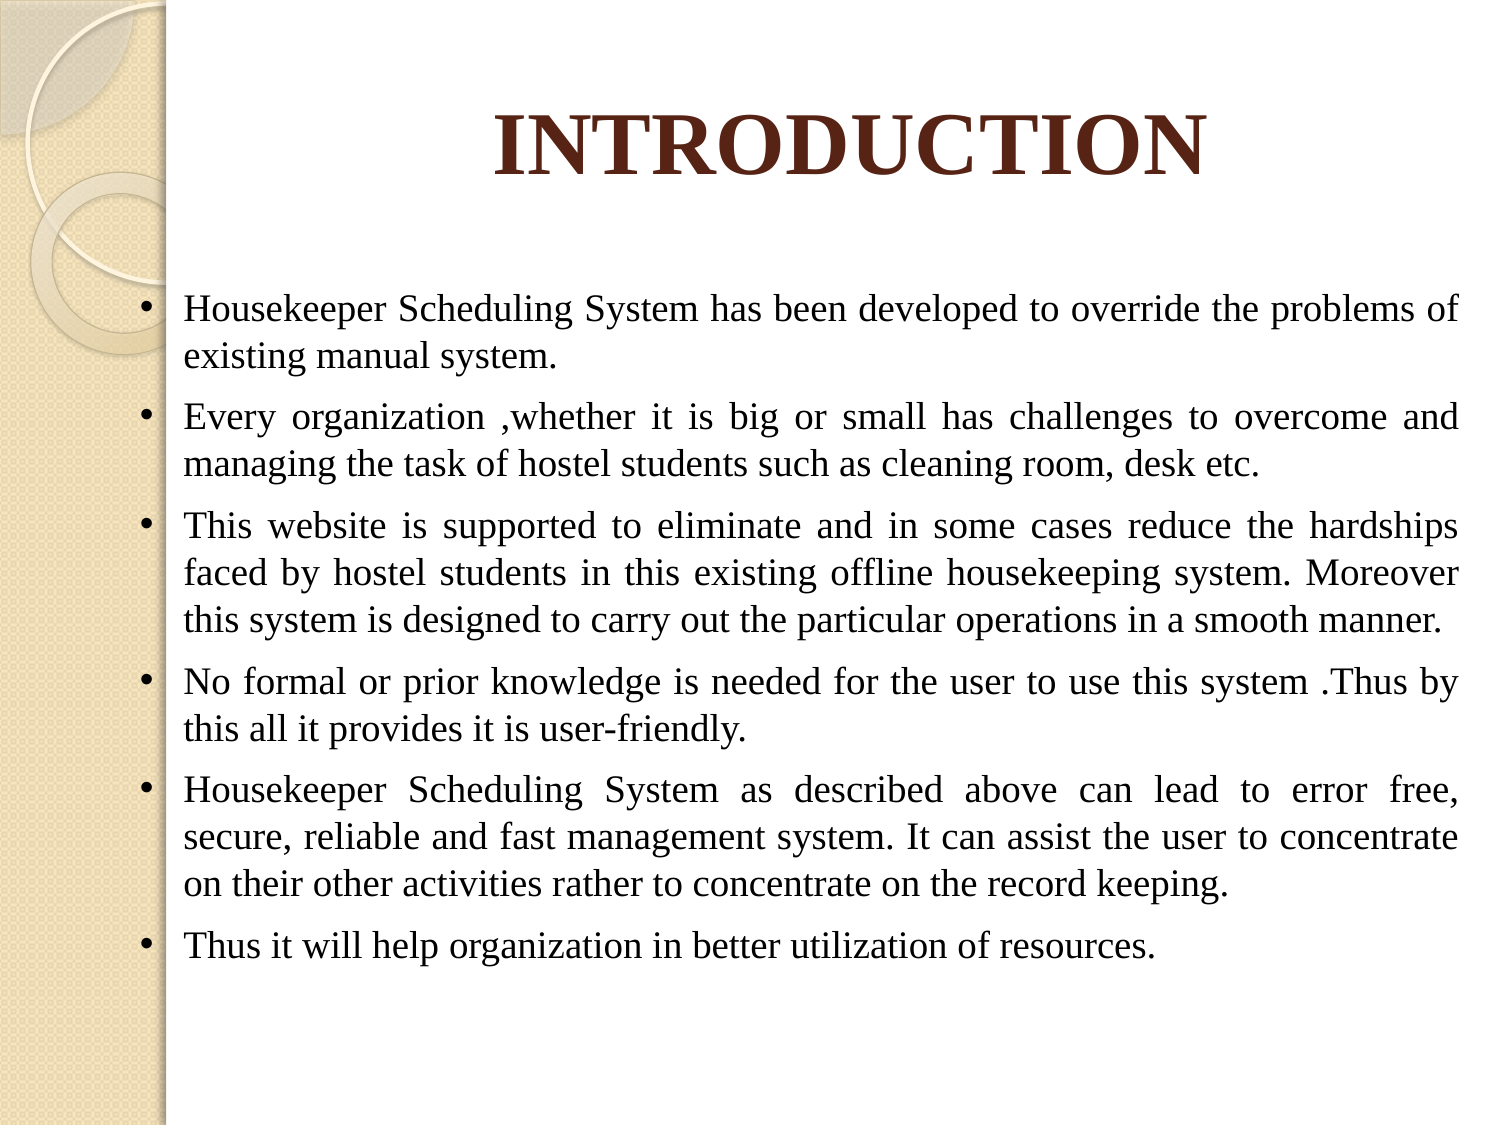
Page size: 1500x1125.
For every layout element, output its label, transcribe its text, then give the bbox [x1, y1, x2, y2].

title INTRODUCTION [235, 45, 1466, 233]
text_box Housekeeper Scheduling System has been developed to override the problems of existing manual system. Every organization ,whether it is big or small has challenges to overcome and managing the task of hostel students such as cleaning room, desk etc. This website is supported to eliminate and in some cases reduce the hardships faced by hostel students in this existing offline housekeeping system. Moreover this system is designed to carry out the particular operations in a smooth manner. No formal or prior knowledge is needed for the user to use this system .Thus by this all it provides it is user-friendly. Housekeeper Scheduling System as described above can lead to error free, secure, reliable and fast management system. It can assist the user to concentrate on their other activities rather to concentrate on the record keeping. Thus it will help organization in better utilization of resources. [124, 275, 1475, 1000]
